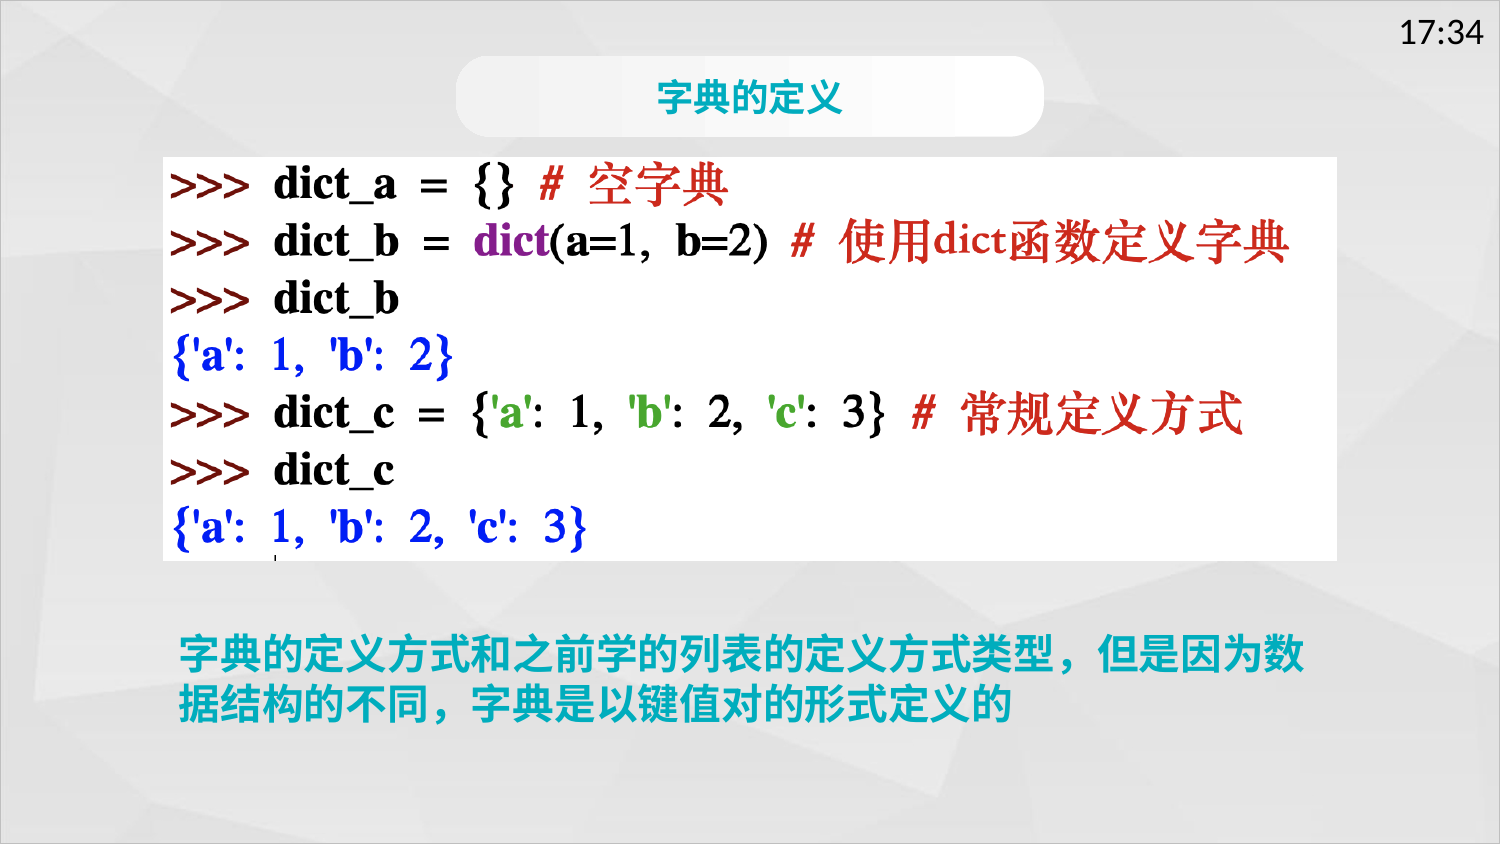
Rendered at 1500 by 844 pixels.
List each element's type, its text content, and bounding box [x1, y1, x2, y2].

text_box 字典的定义方式和之前学的列表的定义方式类型，但是因为数据结构的不同，字典是以键值对的形式定义的 [163, 620, 1337, 736]
picture [163, 157, 1337, 561]
text_box 字典的定义 [454, 54, 1046, 138]
